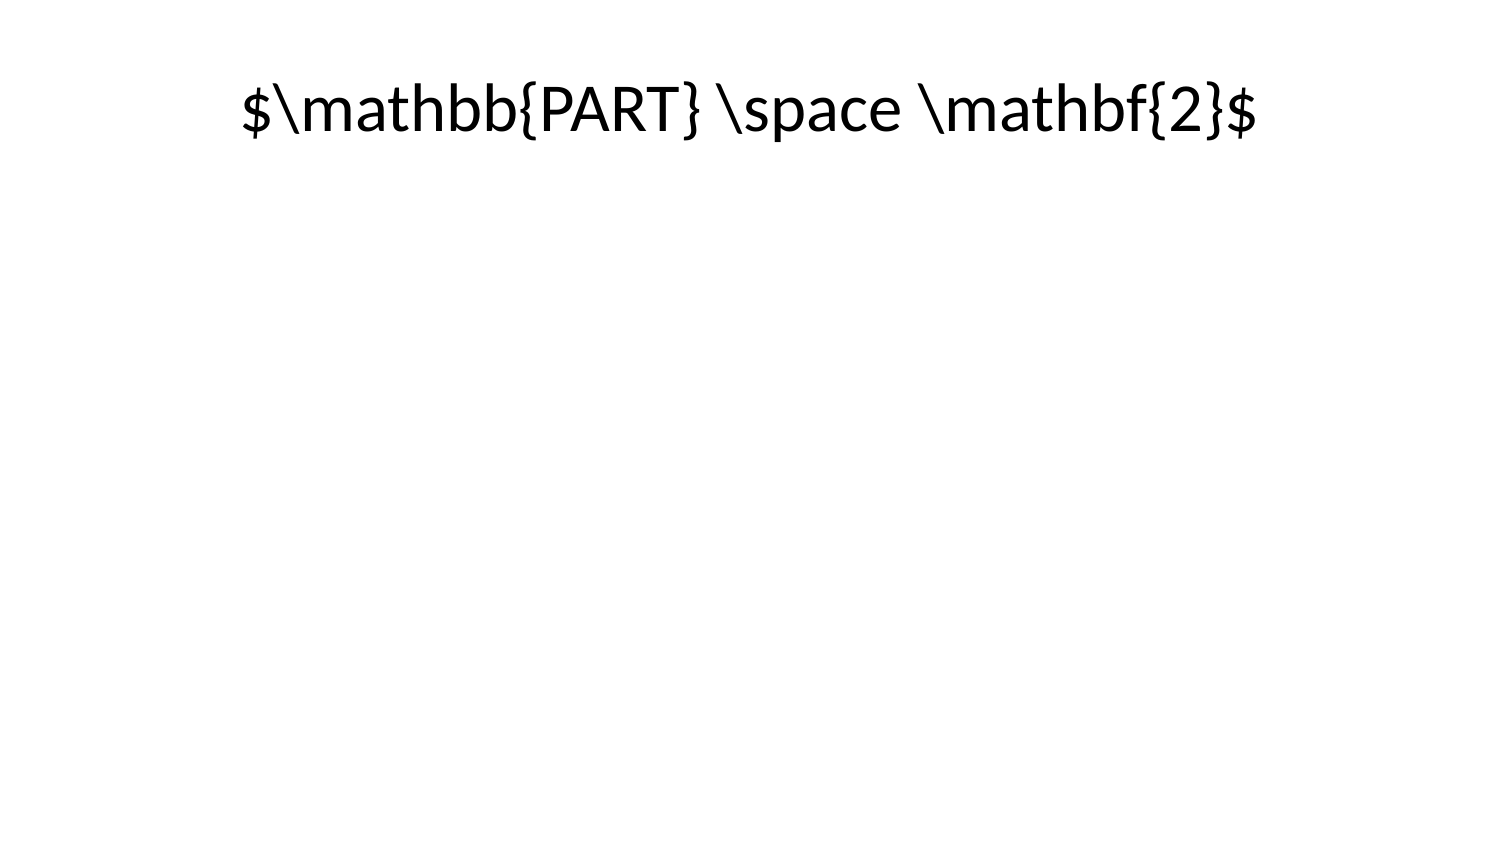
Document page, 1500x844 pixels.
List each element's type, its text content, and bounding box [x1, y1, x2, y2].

title $\mathbb{PART} \space \mathbf{2}$ [75, 33, 1425, 175]
